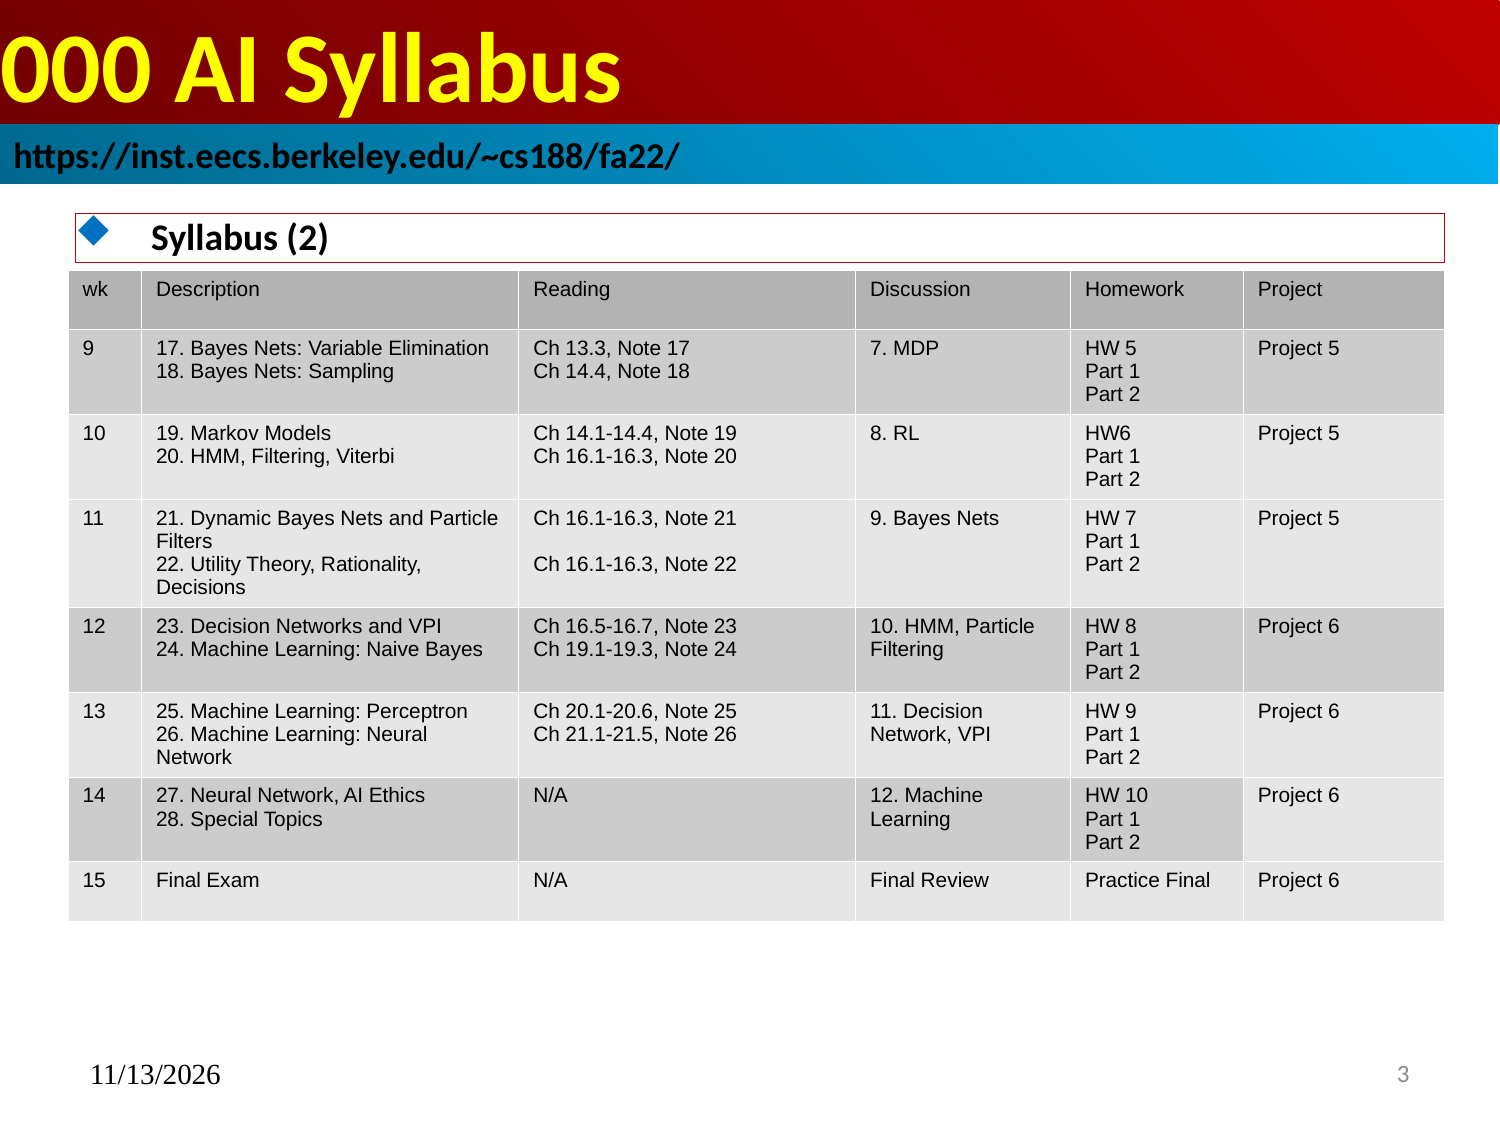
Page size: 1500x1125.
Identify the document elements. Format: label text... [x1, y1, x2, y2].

table_cell HW 8 Part 1 Part 2 [1071, 608, 1243, 692]
table_cell Ch 16.1-16.3, Note 21 Ch 16.1-16.3, Note 22 [519, 500, 855, 607]
table_header Reading [519, 271, 855, 329]
table_cell Ch 13.3, Note 17 Ch 14.4, Note 18 [519, 330, 855, 414]
table_cell HW 5 Part 1 Part 2 [1071, 330, 1243, 414]
table_cell 9. Bayes Nets [856, 500, 1070, 607]
table_cell Ch 16.5-16.7, Note 23 Ch 19.1-19.3, Note 24 [519, 608, 855, 692]
table_cell 9 [69, 330, 141, 414]
table_cell 12. Machine Learning [856, 778, 1070, 861]
table_cell 17. Bayes Nets: Variable Elimination 18. Bayes Nets: Sampling [142, 330, 518, 414]
subtitle Syllabus (2) [75, 213, 1445, 263]
table_header Discussion [856, 271, 1070, 329]
table_cell N/A [519, 778, 855, 861]
table_cell 14 [69, 778, 141, 861]
table_cell 25. Machine Learning: Perceptron 26. Machine Learning: Neural Network [142, 693, 518, 777]
table_cell HW 7 Part 1 Part 2 [1071, 500, 1243, 607]
text_box https://inst.eecs.berkeley.edu/~cs188/fa22/ [0, 124, 1498, 184]
table_cell 23. Decision Networks and VPI 24. Machine Learning: Naive Bayes [142, 608, 518, 692]
table_cell 10 [69, 415, 141, 499]
table_cell 12 [69, 608, 141, 692]
table_cell Final Review [856, 862, 1070, 921]
table_cell Project 6 [1244, 778, 1444, 861]
table_cell 27. Neural Network, AI Ethics 28. Special Topics [142, 778, 518, 861]
table_cell 21. Dynamic Bayes Nets and Particle Filters 22. Utility Theory, Rationality, Decisions [142, 500, 518, 607]
table_cell 10. HMM, Particle Filtering [856, 608, 1070, 692]
table_cell HW 9 Part 1 Part 2 [1071, 693, 1243, 777]
table_cell Project 5 [1244, 500, 1444, 607]
table_cell 7. MDP [856, 330, 1070, 414]
table_cell Practice Final [1071, 862, 1243, 921]
table_cell 11 [69, 500, 141, 607]
table_header Homework [1071, 271, 1243, 329]
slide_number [75, 1042, 425, 1103]
slide_number <number> [1074, 1042, 1425, 1103]
table_cell Project 5 [1244, 415, 1444, 499]
table_cell Project 6 [1244, 693, 1444, 777]
table_cell Project 6 [1244, 608, 1444, 692]
table_header Project [1244, 271, 1444, 329]
table_header Description [142, 271, 518, 329]
title 000 AI Syllabus [0, 0, 1500, 125]
table_cell HW 10 Part 1 Part 2 [1071, 778, 1243, 861]
table_cell Ch 20.1-20.6, Note 25 Ch 21.1-21.5, Note 26 [519, 693, 855, 777]
table_header wk [69, 271, 141, 329]
table_cell HW6 Part 1 Part 2 [1071, 415, 1243, 499]
table_cell 11. Decision Network, VPI [856, 693, 1070, 777]
table_cell N/A [519, 862, 855, 921]
table_cell Project 5 [1244, 330, 1444, 414]
table_cell 15 [69, 862, 141, 921]
table_cell 19. Markov Models 20. HMM, Filtering, Viterbi [142, 415, 518, 499]
table_cell Final Exam [142, 862, 518, 921]
table_cell Ch 14.1-14.4, Note 19 Ch 16.1-16.3, Note 20 [519, 415, 855, 499]
table_cell 13 [69, 693, 141, 777]
table_cell Project 6 [1244, 862, 1444, 921]
table_cell 8. RL [856, 415, 1070, 499]
